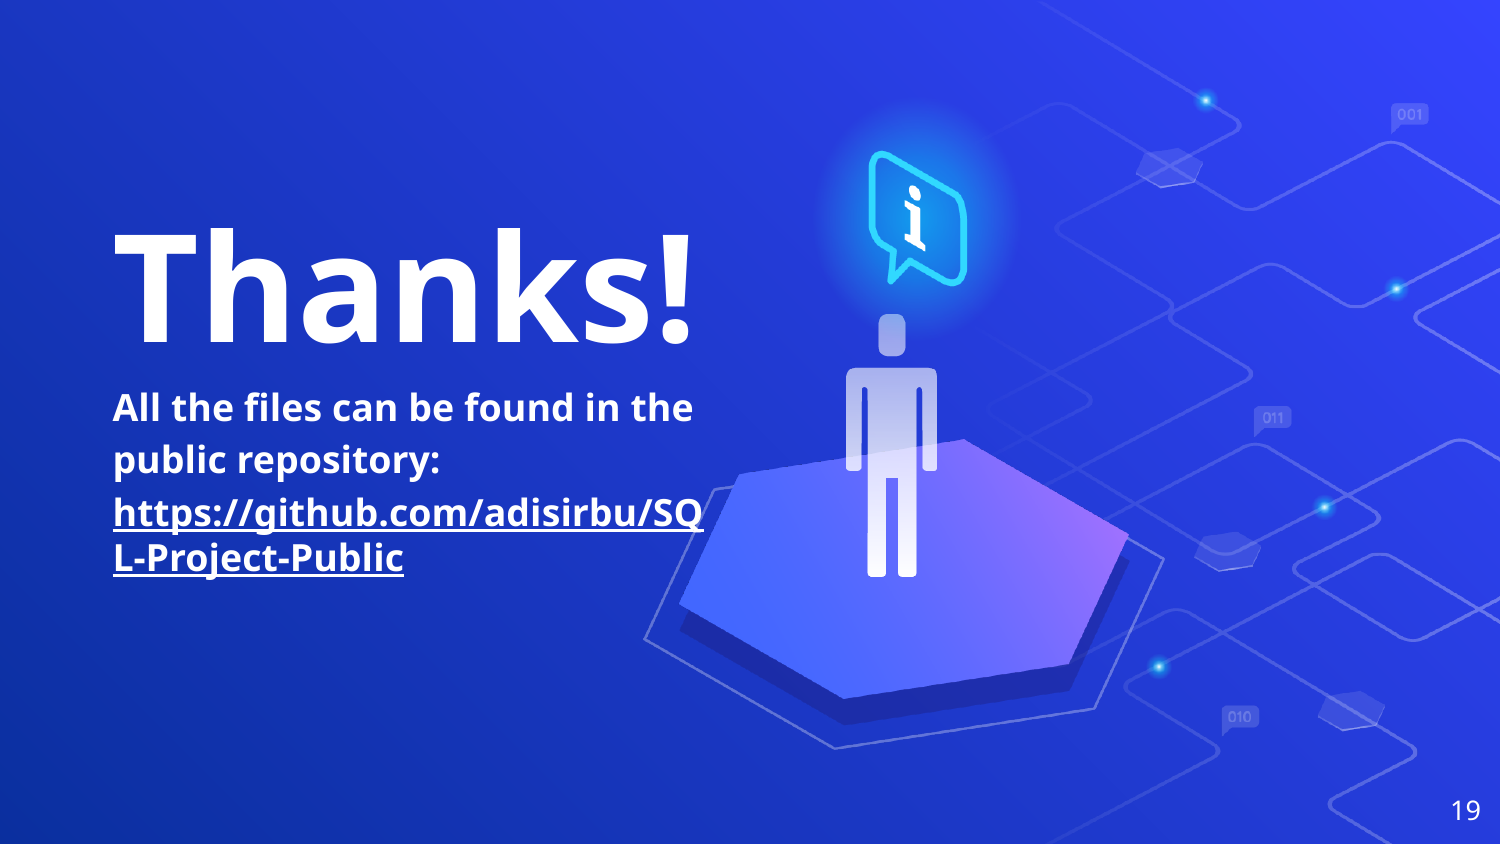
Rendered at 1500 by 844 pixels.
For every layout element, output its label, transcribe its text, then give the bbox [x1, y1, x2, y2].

title Thanks! [112, 220, 706, 373]
slide_number 19 [1391, 779, 1482, 844]
picture [0, 0, 1500, 844]
subtitle All the files can be found in the public repository: https://github.com/adisirbu/SQL-Project-Public [112, 377, 706, 624]
